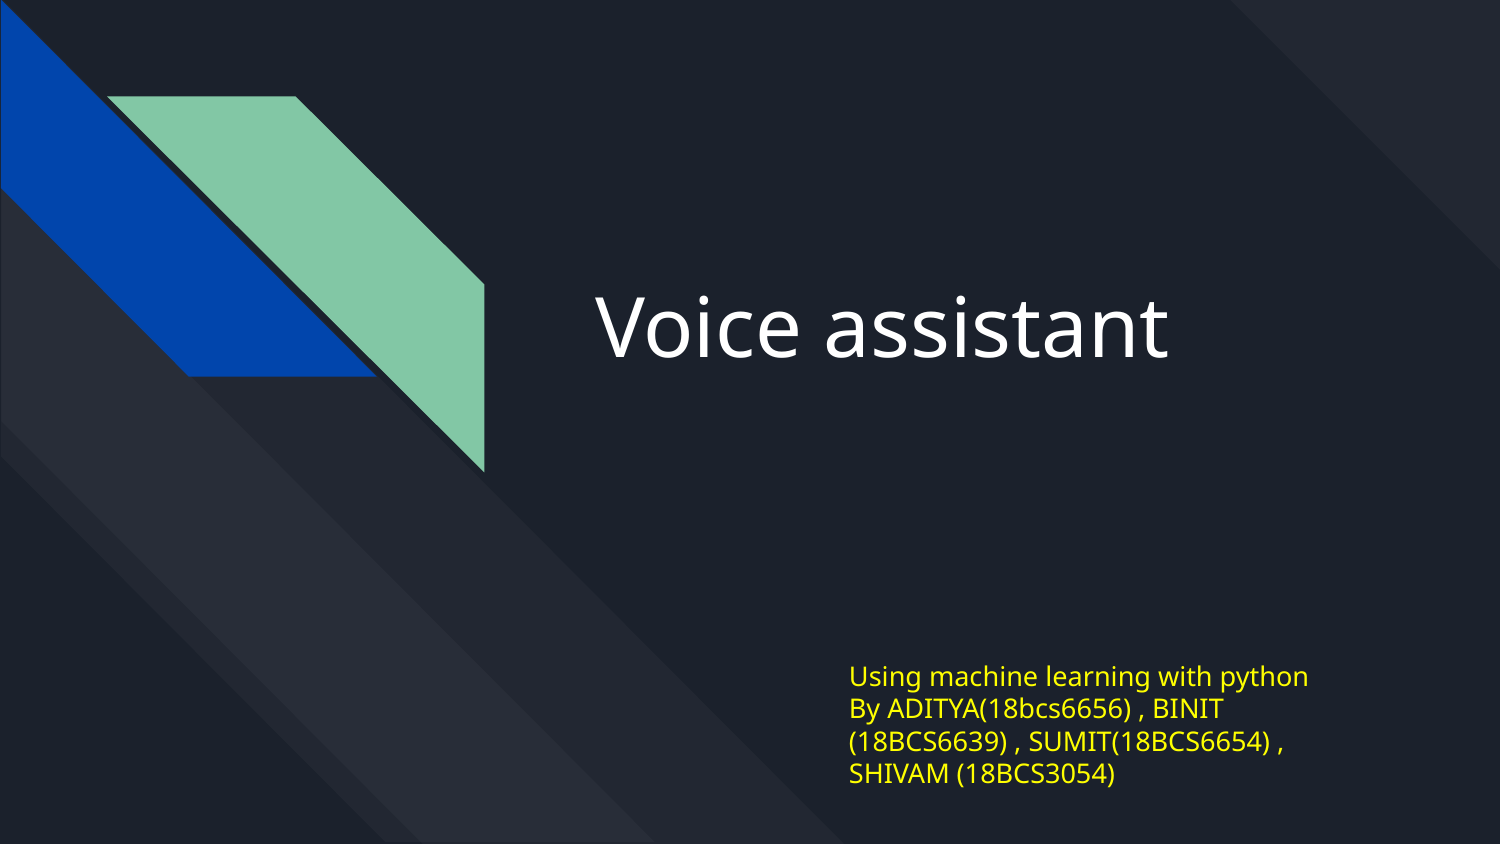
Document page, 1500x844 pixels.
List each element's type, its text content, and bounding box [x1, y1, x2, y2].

title Voice assistant [580, 258, 1404, 518]
subtitle Using machine learning with python By ADITYA(18bcs6656) , BINIT (18BCS6639) , SUMIT(18BCS6654) , SHIVAM (18BCS3054) [833, 643, 1404, 727]
